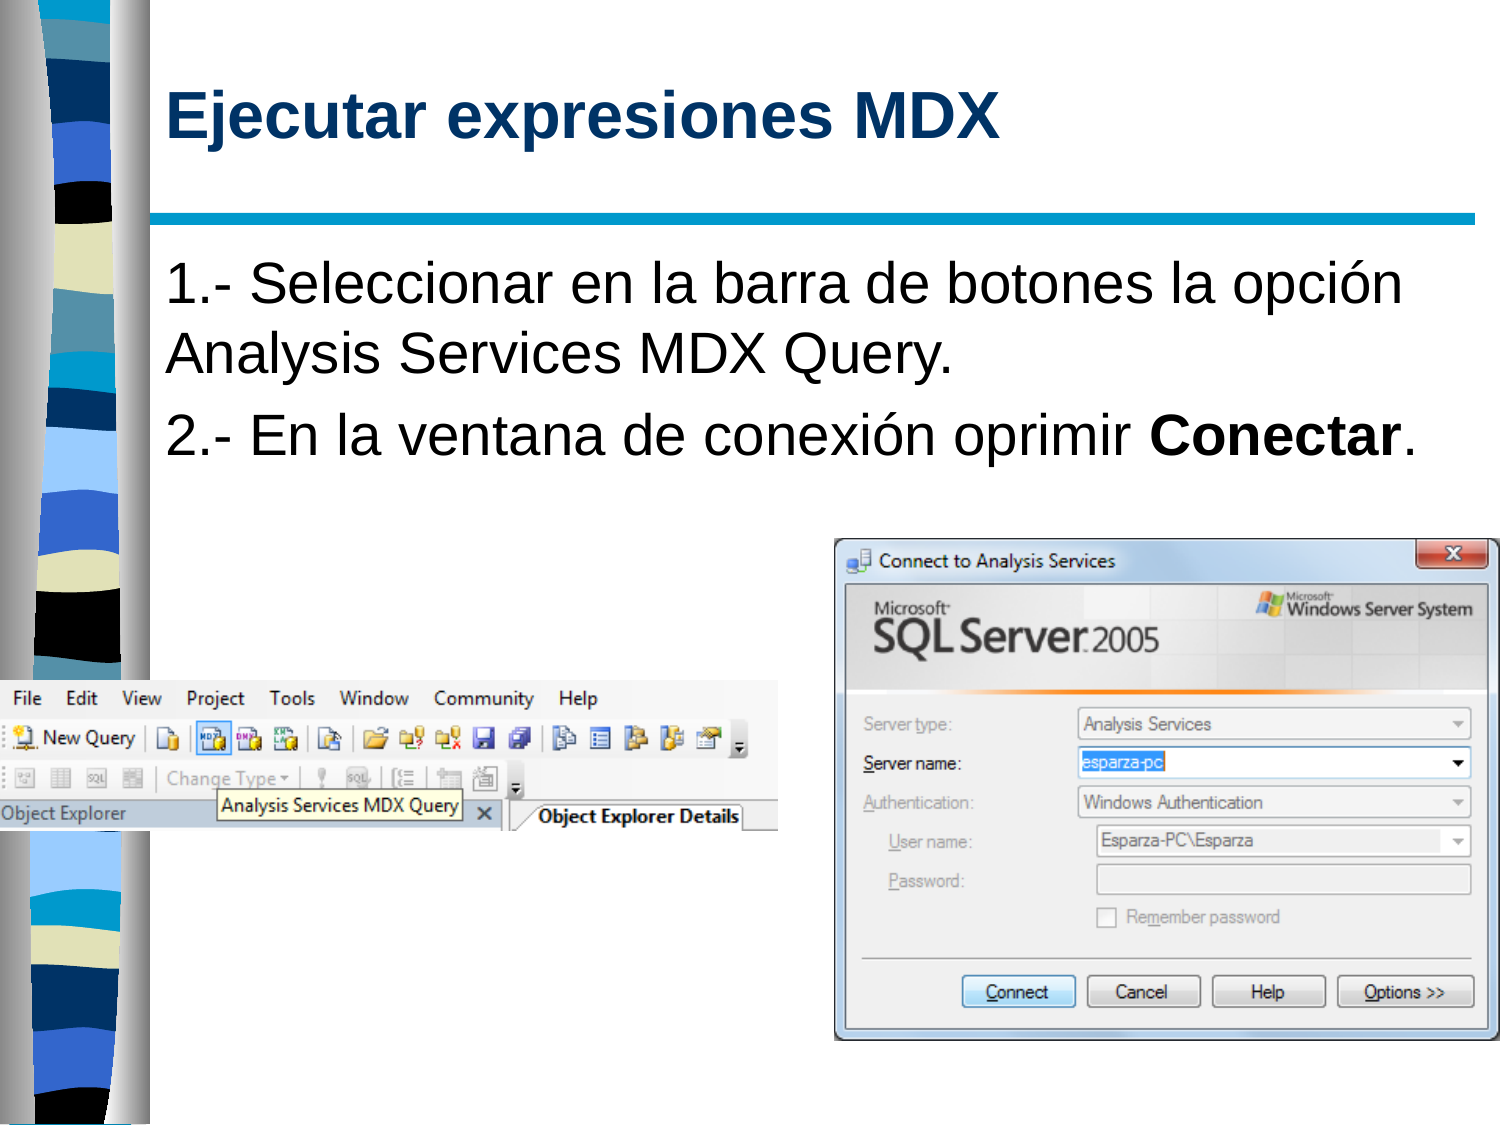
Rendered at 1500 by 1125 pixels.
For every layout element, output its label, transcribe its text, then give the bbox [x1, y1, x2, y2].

title Ejecutar expresiones MDX [149, 18, 1468, 207]
picture [834, 538, 1500, 1041]
list 1.- Seleccionar en la barra de botones la opción Analysis Services MDX Query. 2.- En la ventana de conexión oprimir Conectar. [149, 237, 1468, 1101]
picture [0, 680, 778, 831]
